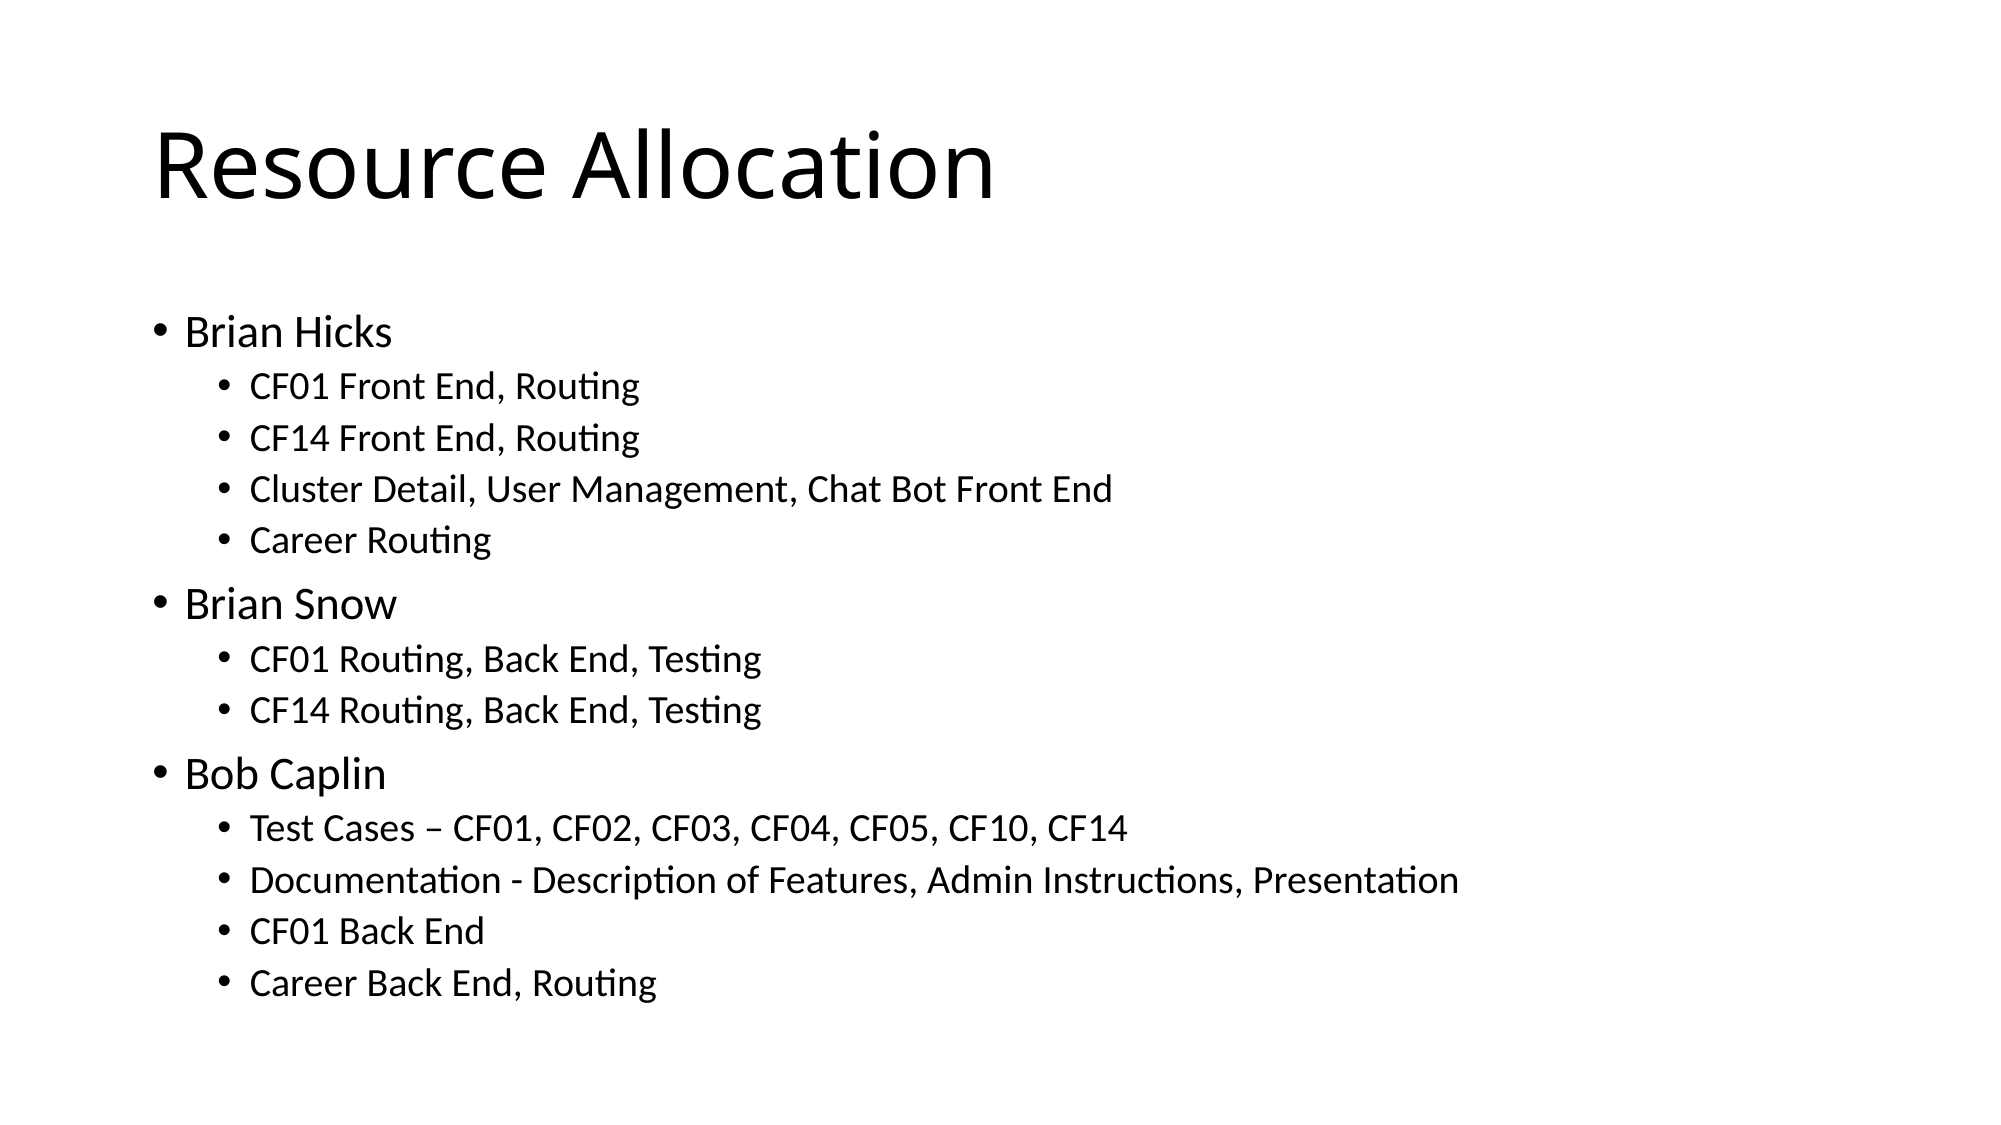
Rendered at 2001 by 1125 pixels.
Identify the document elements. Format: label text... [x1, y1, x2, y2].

list Brian Hicks CF01 Front End, Routing CF14 Front End, Routing Cluster Detail, User Management, Chat Bot Front End Career Routing Brian Snow CF01 Routing, Back End, Testing CF14 Routing, Back End, Testing Bob Caplin Test Cases – CF01, CF02, CF03, CF04, CF05, CF10, CF14 Documentation - Description of Features, Admin Instructions, Presentation CF01 Back End Career Back End, Routing [137, 299, 1863, 1014]
title Resource Allocation [137, 59, 1863, 278]
